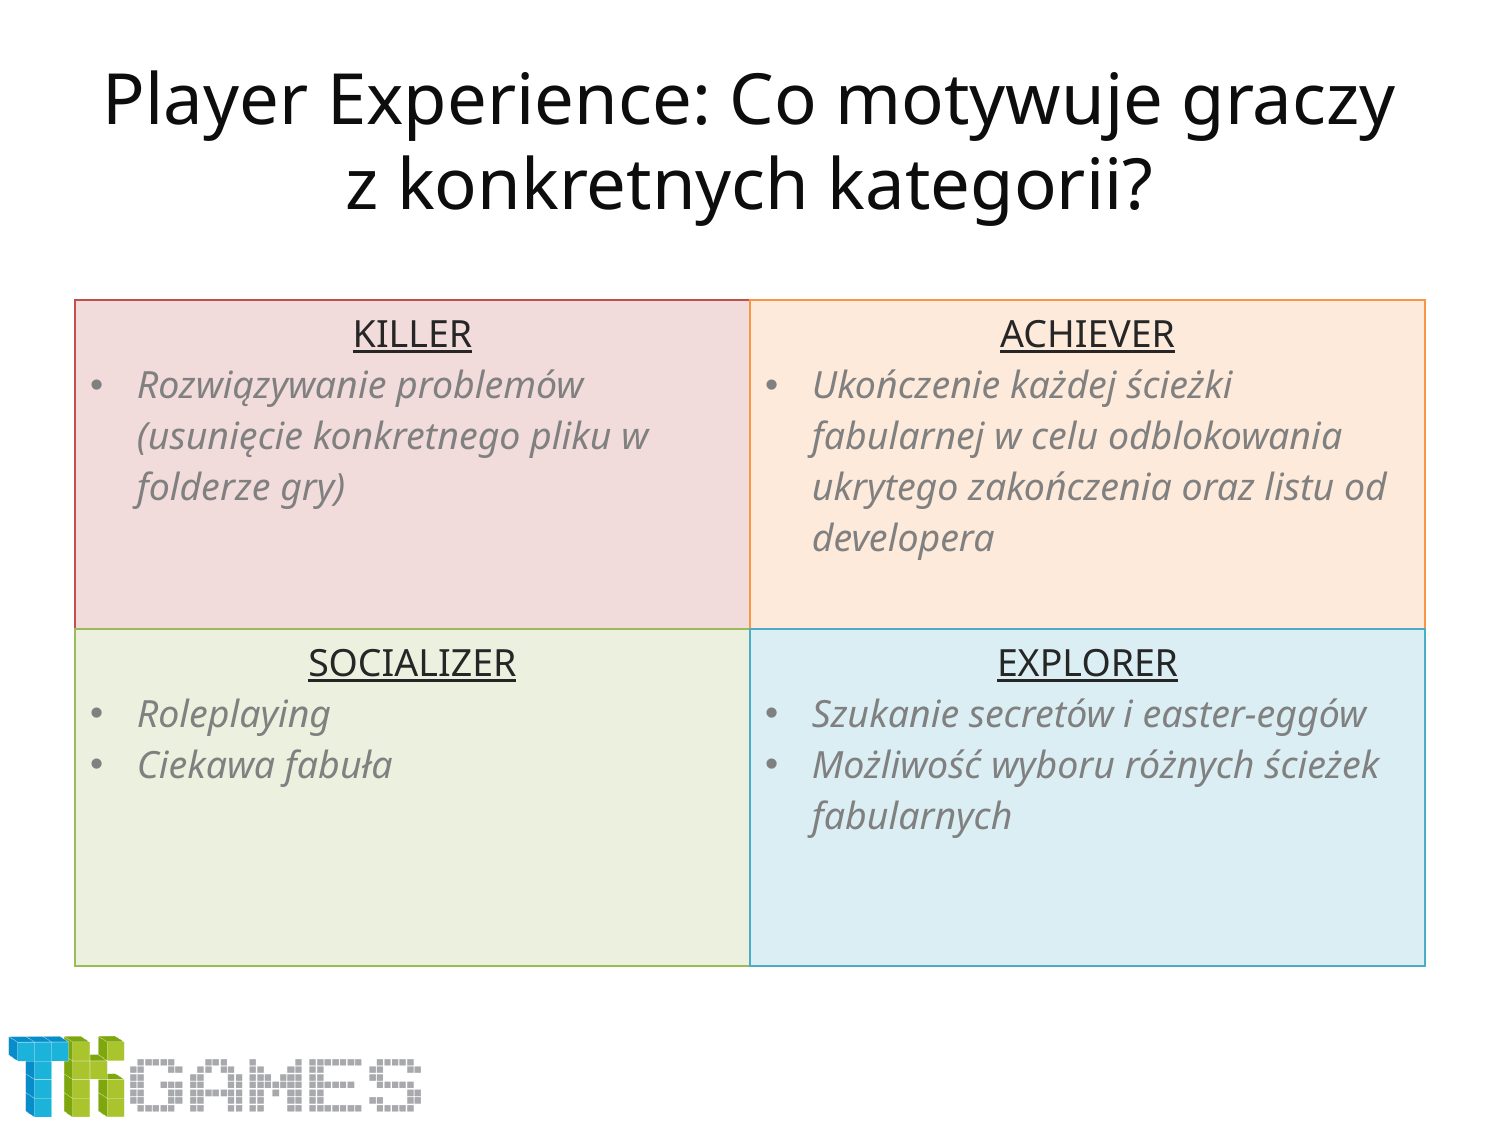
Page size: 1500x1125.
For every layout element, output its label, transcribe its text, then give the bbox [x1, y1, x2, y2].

table_header ACHIEVER Ukończenie każdej ścieżki fabularnej w celu odblokowania ukrytego zakończenia oraz listu od developera [751, 301, 1424, 628]
table_header KILLER Rozwiązywanie problemów (usunięcie konkretnego pliku w folderze gry) [76, 301, 749, 628]
picture [0, 1024, 440, 1125]
title Player Experience: Co motywuje graczy z konkretnych kategorii? [75, 45, 1425, 233]
table_cell EXPLORER Szukanie secretów i easter-eggów Możliwość wyboru różnych ścieżek fabularnych [751, 630, 1424, 965]
table_cell SOCIALIZER Roleplaying Ciekawa fabuła [76, 630, 749, 965]
